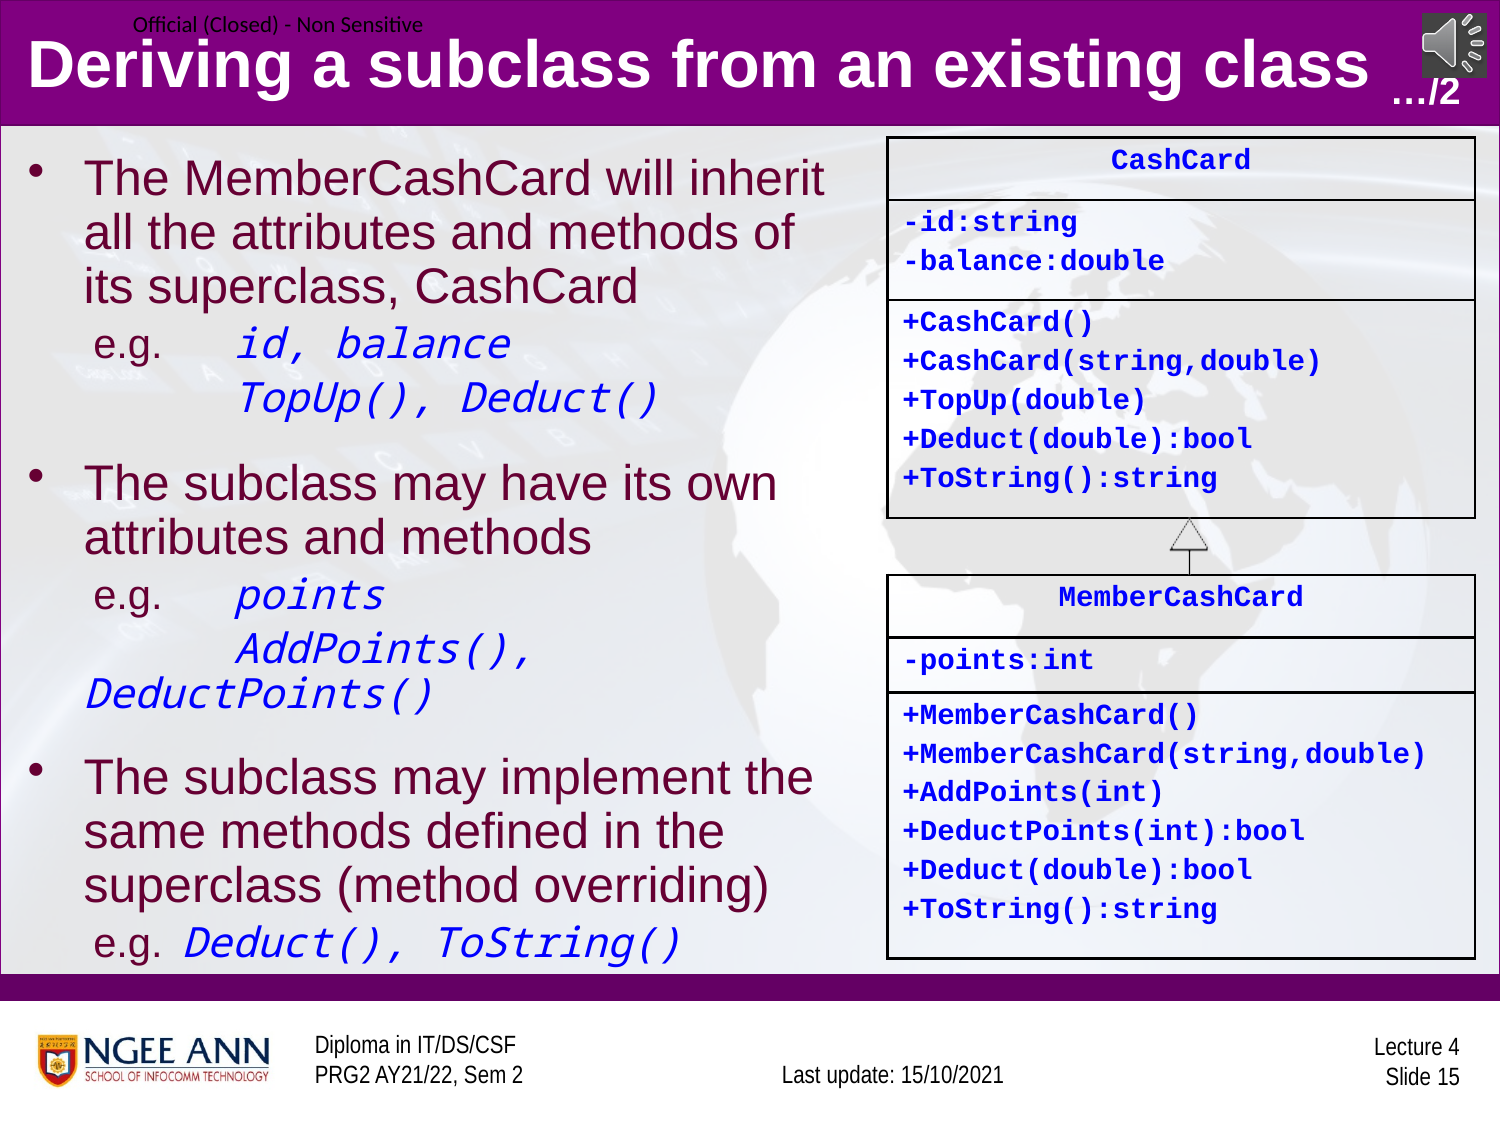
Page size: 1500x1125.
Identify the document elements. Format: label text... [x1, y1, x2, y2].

picture [1164, 516, 1213, 575]
picture [12, 1012, 294, 1109]
table_cell -id:string -balance:double [889, 201, 1474, 299]
table_cell -points:int [889, 639, 1474, 691]
list The MemberCashCard will inherit all the attributes and methods of its superclass, CashCard e.g. id, balance TopUp(), Deduct() The subclass may have its own attributes and methods e.g. points AddPoints(), DeductPoints() The subclass may implement the same methods defined in the superclass (method overriding) e.g. Deduct(), ToString() [12, 145, 863, 963]
table_header CashCard [889, 139, 1474, 199]
picture [1421, 11, 1489, 79]
table_cell +MemberCashCard() +MemberCashCard(string,double) +AddPoints(int) +DeductPoints(int):bool +Deduct(double):bool +ToString():string [889, 694, 1474, 957]
table_header MemberCashCard [889, 576, 1474, 636]
title Deriving a subclass from an existing class …/2 [12, 20, 1488, 113]
table_cell +CashCard() +CashCard(string,double) +TopUp(double) +Deduct(double):bool +ToString():string [889, 301, 1474, 517]
